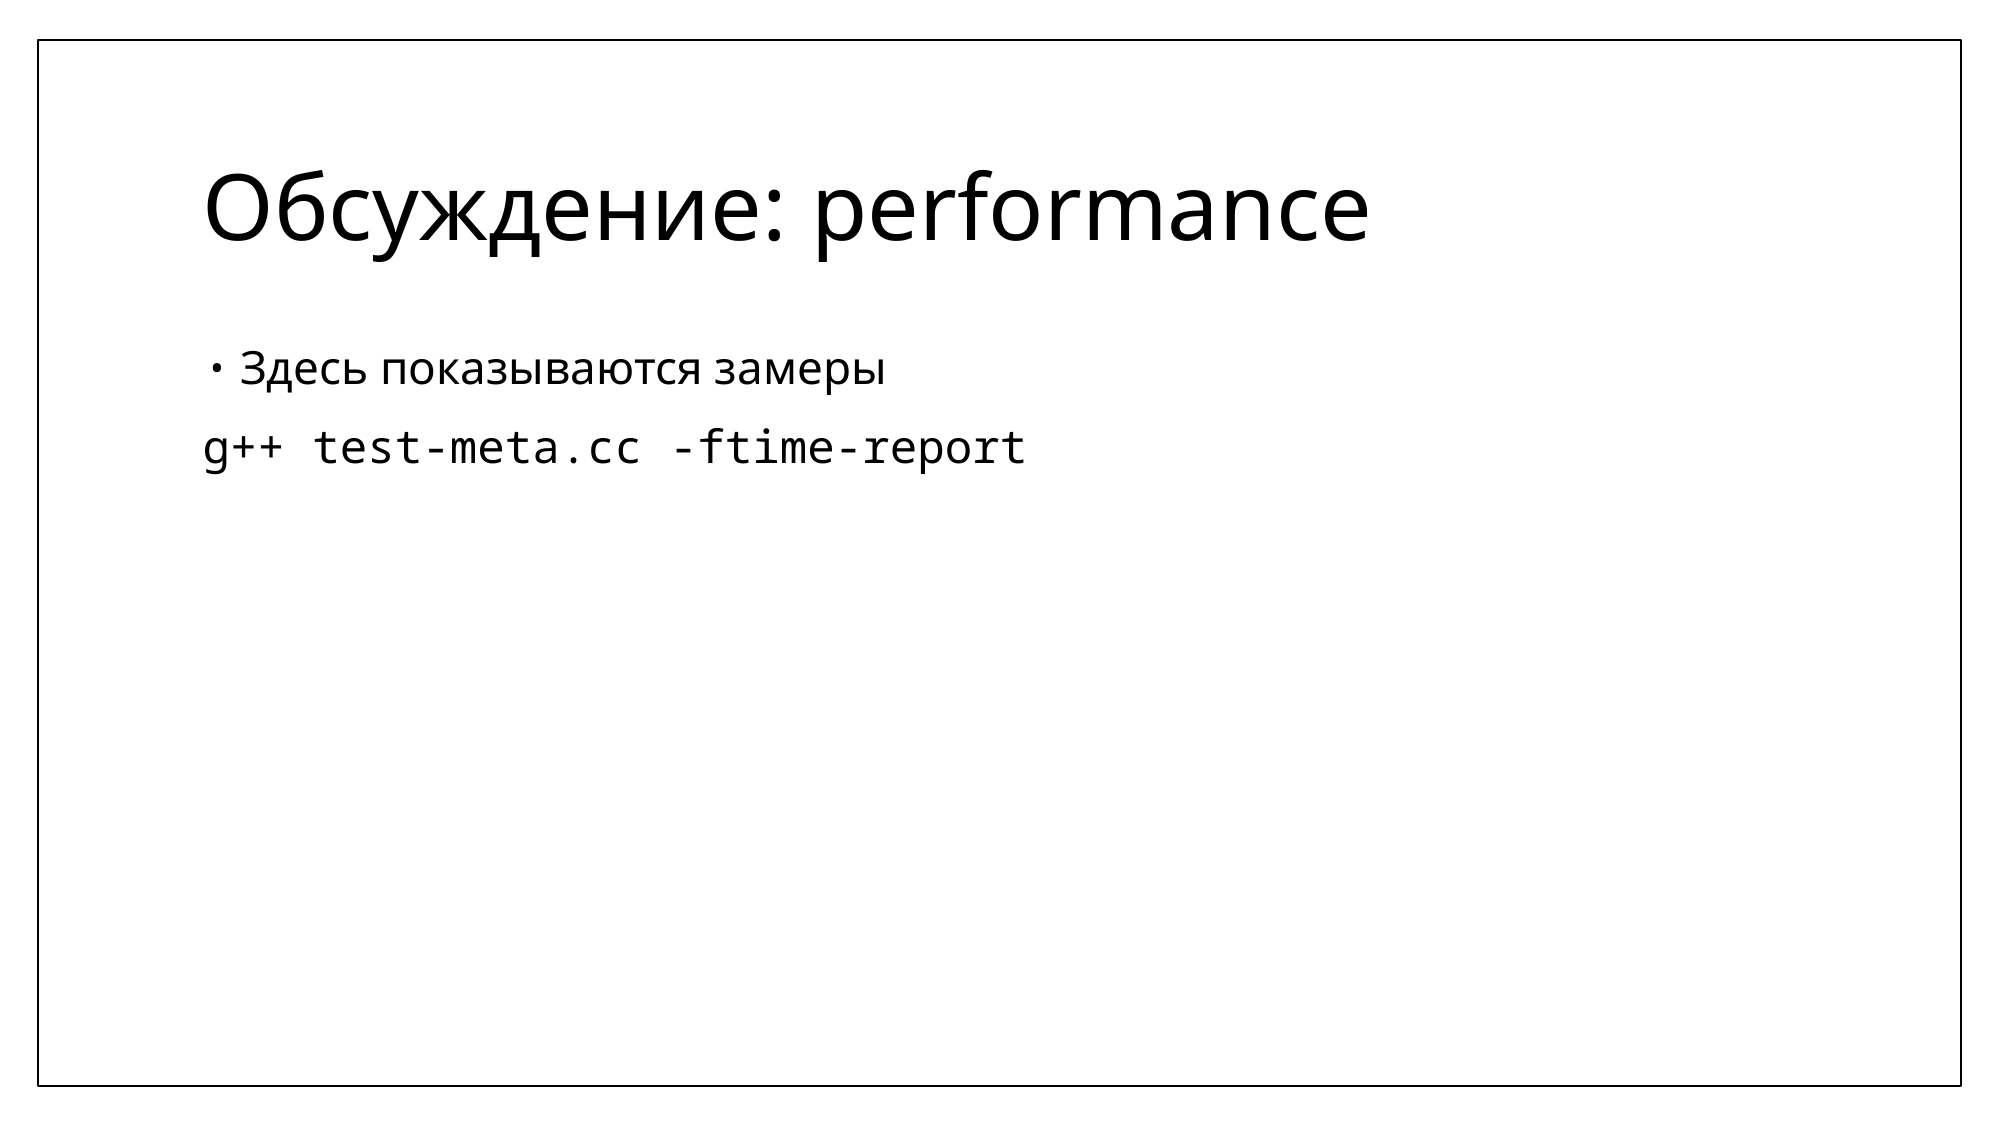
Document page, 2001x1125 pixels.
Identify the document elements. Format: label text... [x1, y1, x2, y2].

list Здесь показываются замеры g++ test-meta.cc -ftime-report [187, 337, 1808, 1000]
title Обсуждение: performance [187, 99, 1808, 323]
